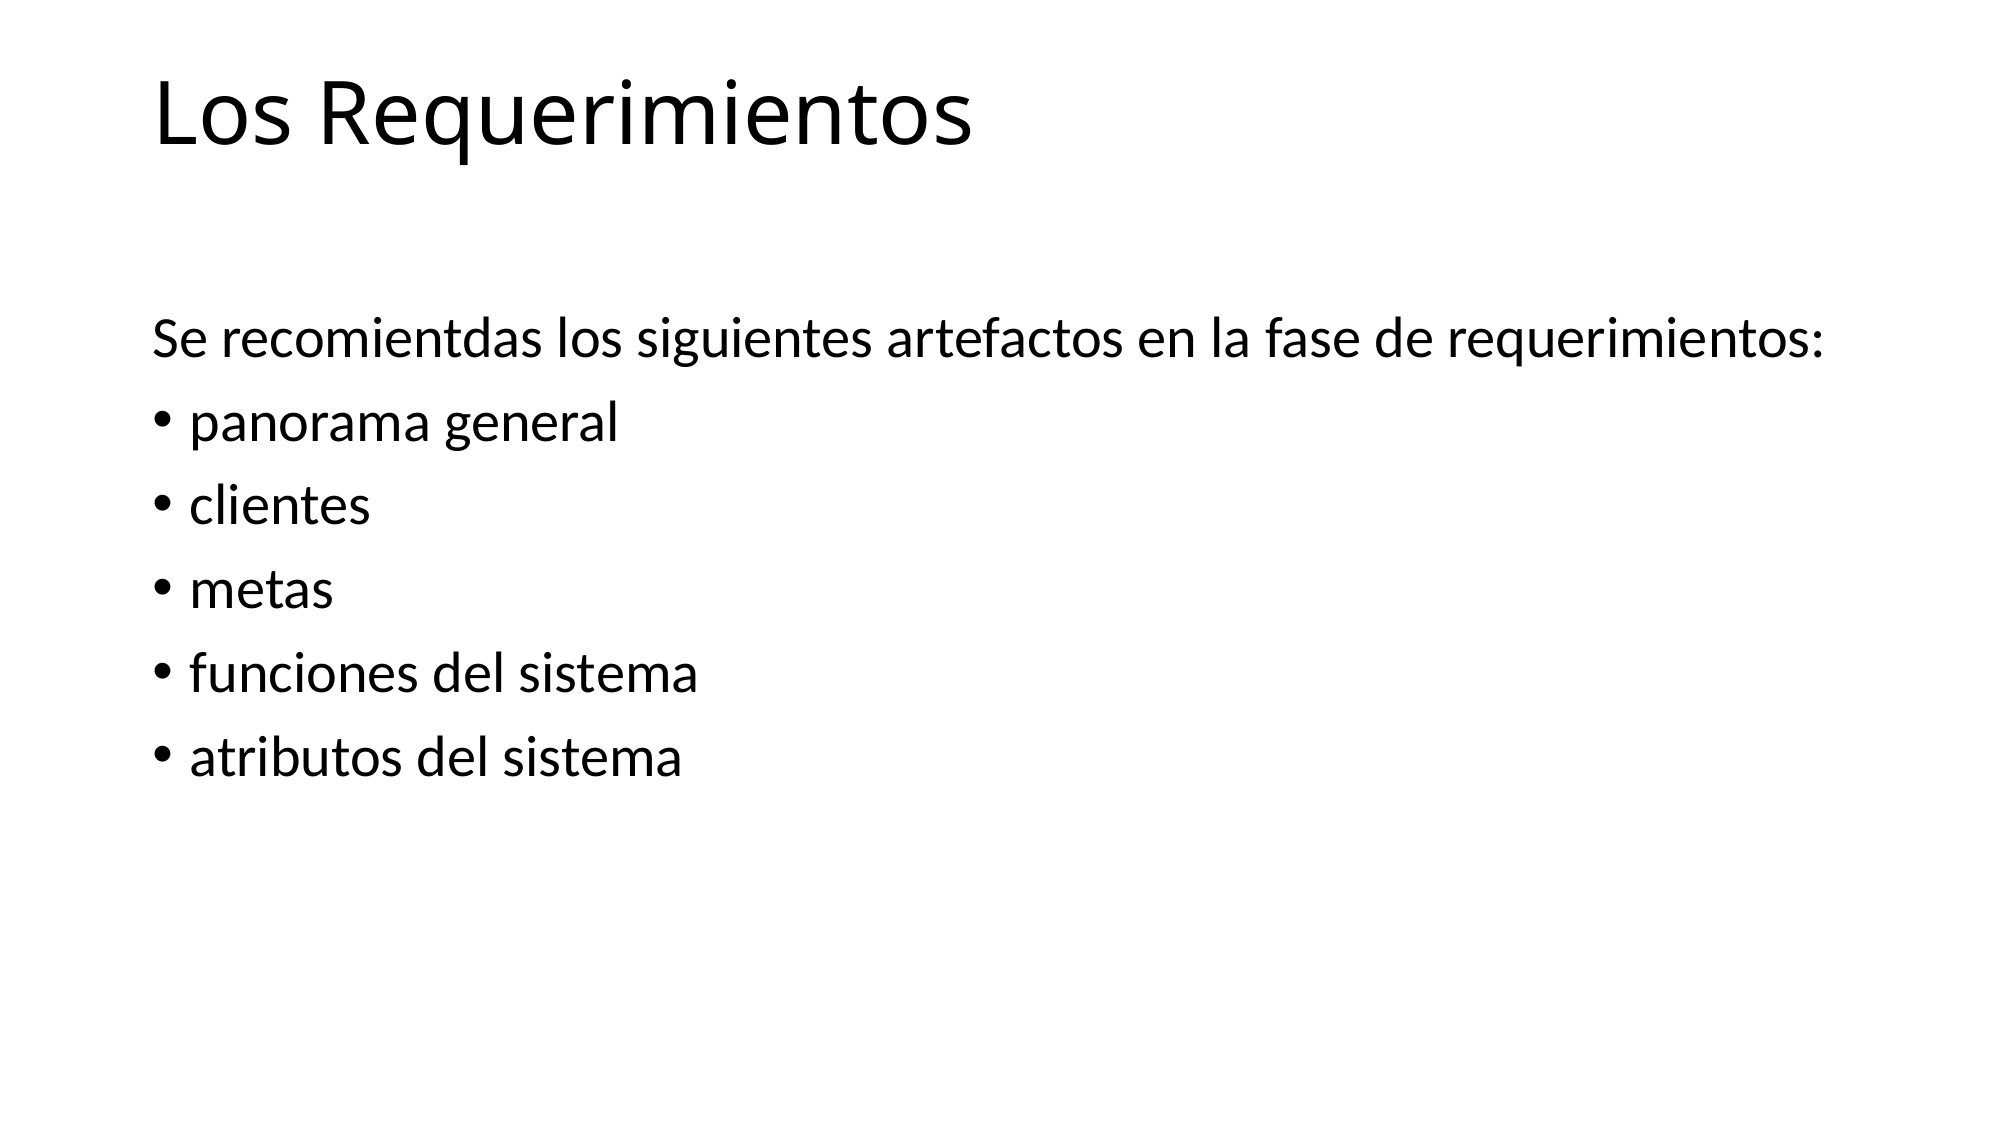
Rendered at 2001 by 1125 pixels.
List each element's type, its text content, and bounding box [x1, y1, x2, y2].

list Se recomientdas los siguientes artefactos en la fase de requerimientos: panorama general clientes metas funciones del sistema atributos del sistema [137, 299, 1863, 1014]
title Los Requerimientos [137, 59, 1863, 278]
